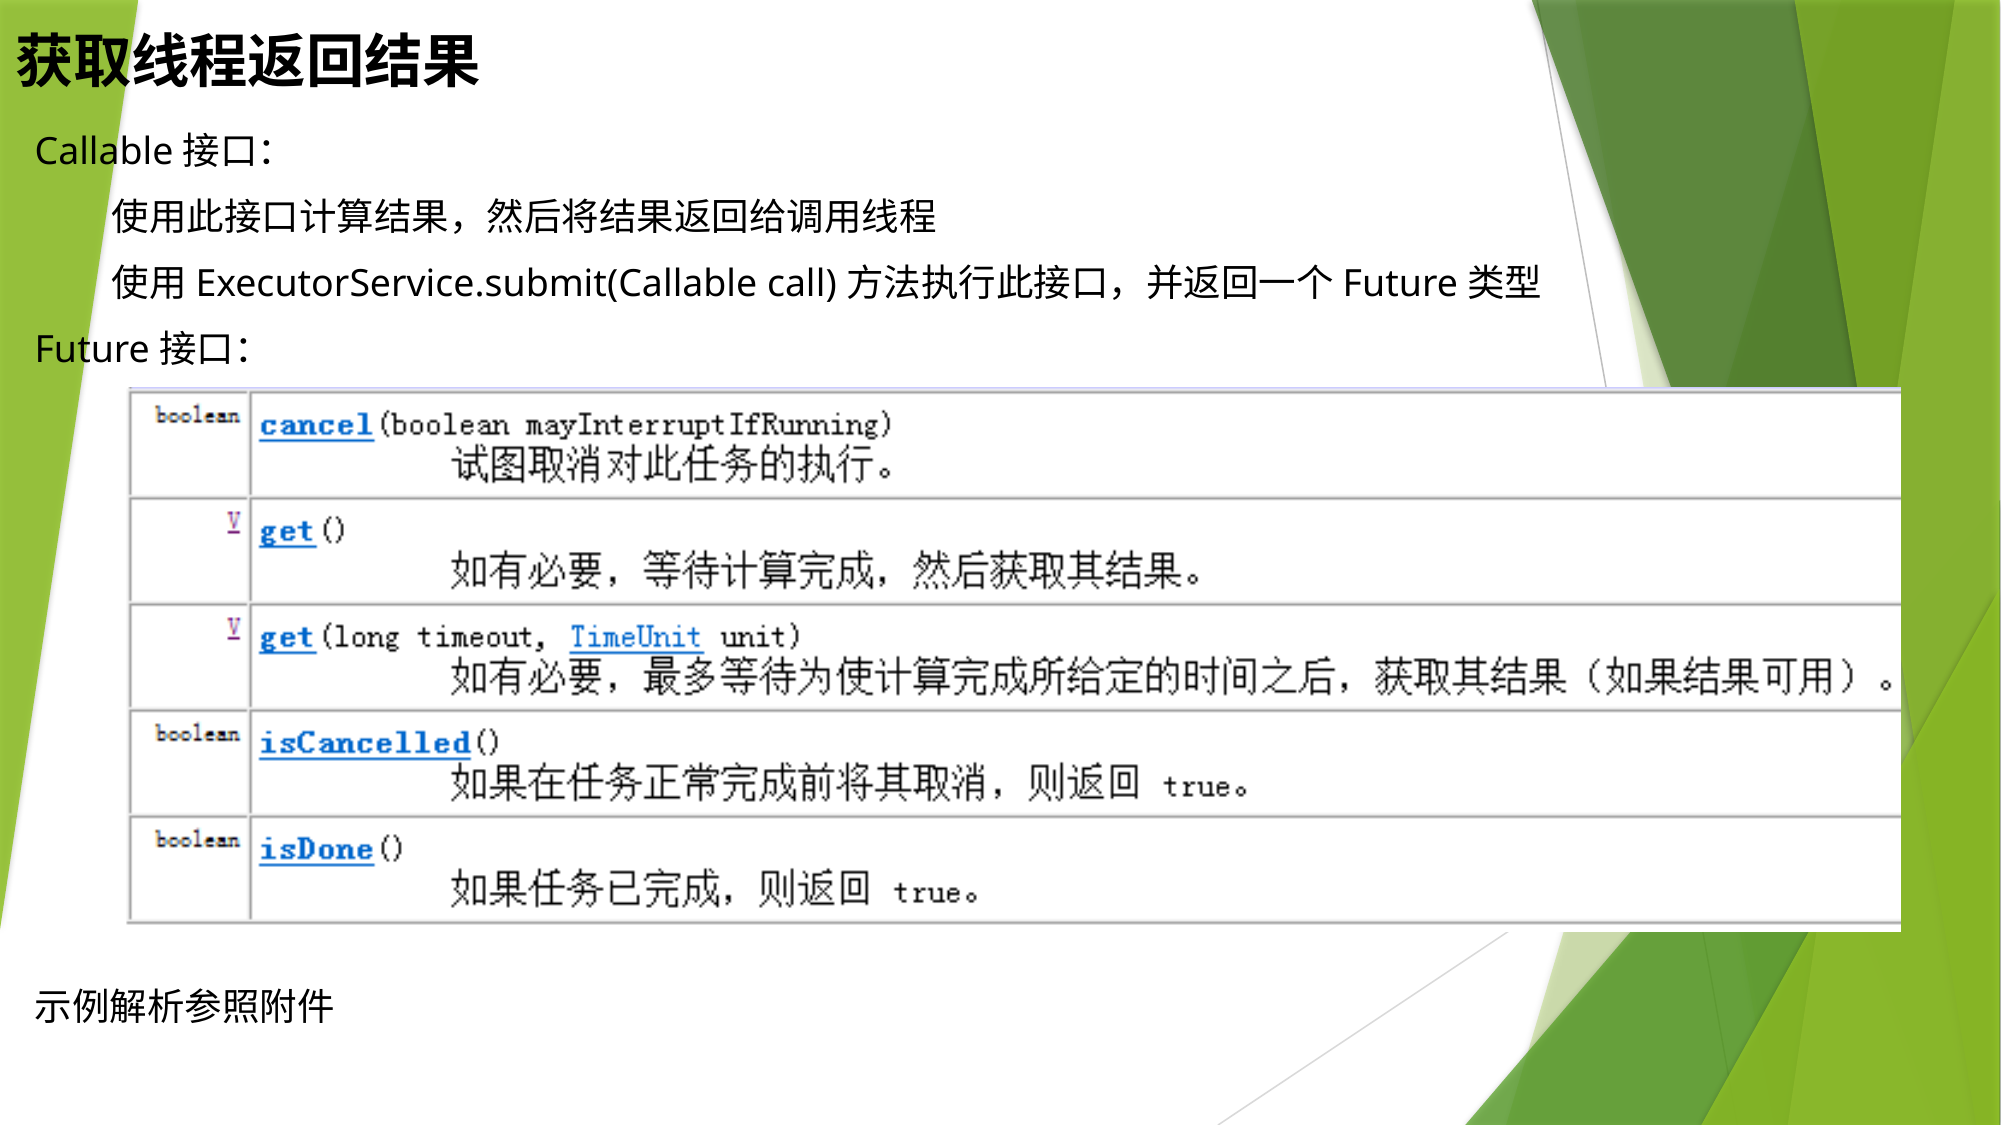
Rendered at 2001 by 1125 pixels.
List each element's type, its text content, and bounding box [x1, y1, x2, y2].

title 获取线程返回结果 [0, 0, 1500, 102]
subtitle Callable接口： 使用此接口计算结果，然后将结果返回给调用线程 使用ExecutorService.submit(Callable call)方法执行此接口，并返回一个Future类型 Future接口： 示例解析参照附件 [19, 119, 1983, 1109]
picture [124, 387, 1902, 932]
